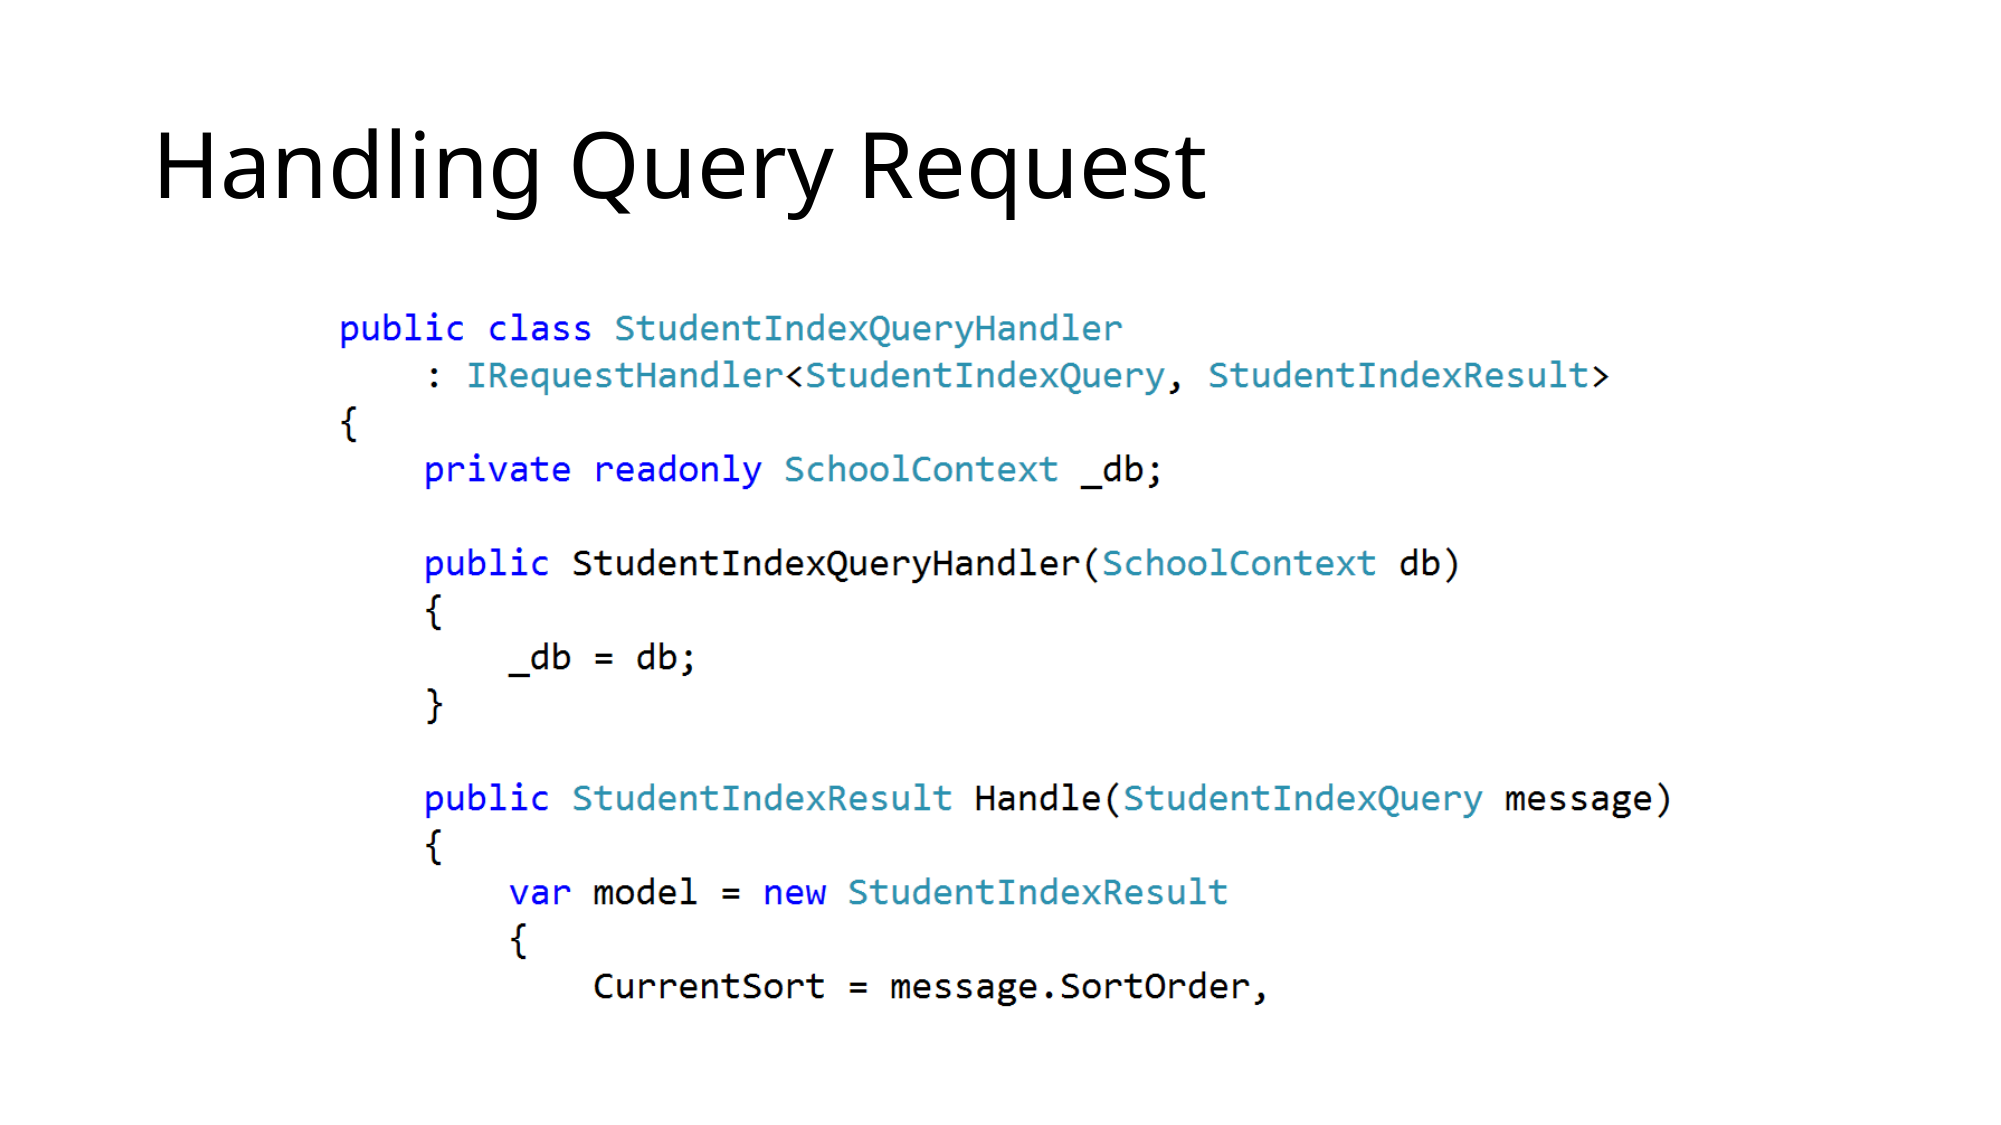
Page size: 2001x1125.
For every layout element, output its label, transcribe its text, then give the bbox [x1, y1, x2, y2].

title Handling Query Request [137, 59, 1863, 278]
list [321, 299, 1679, 1014]
